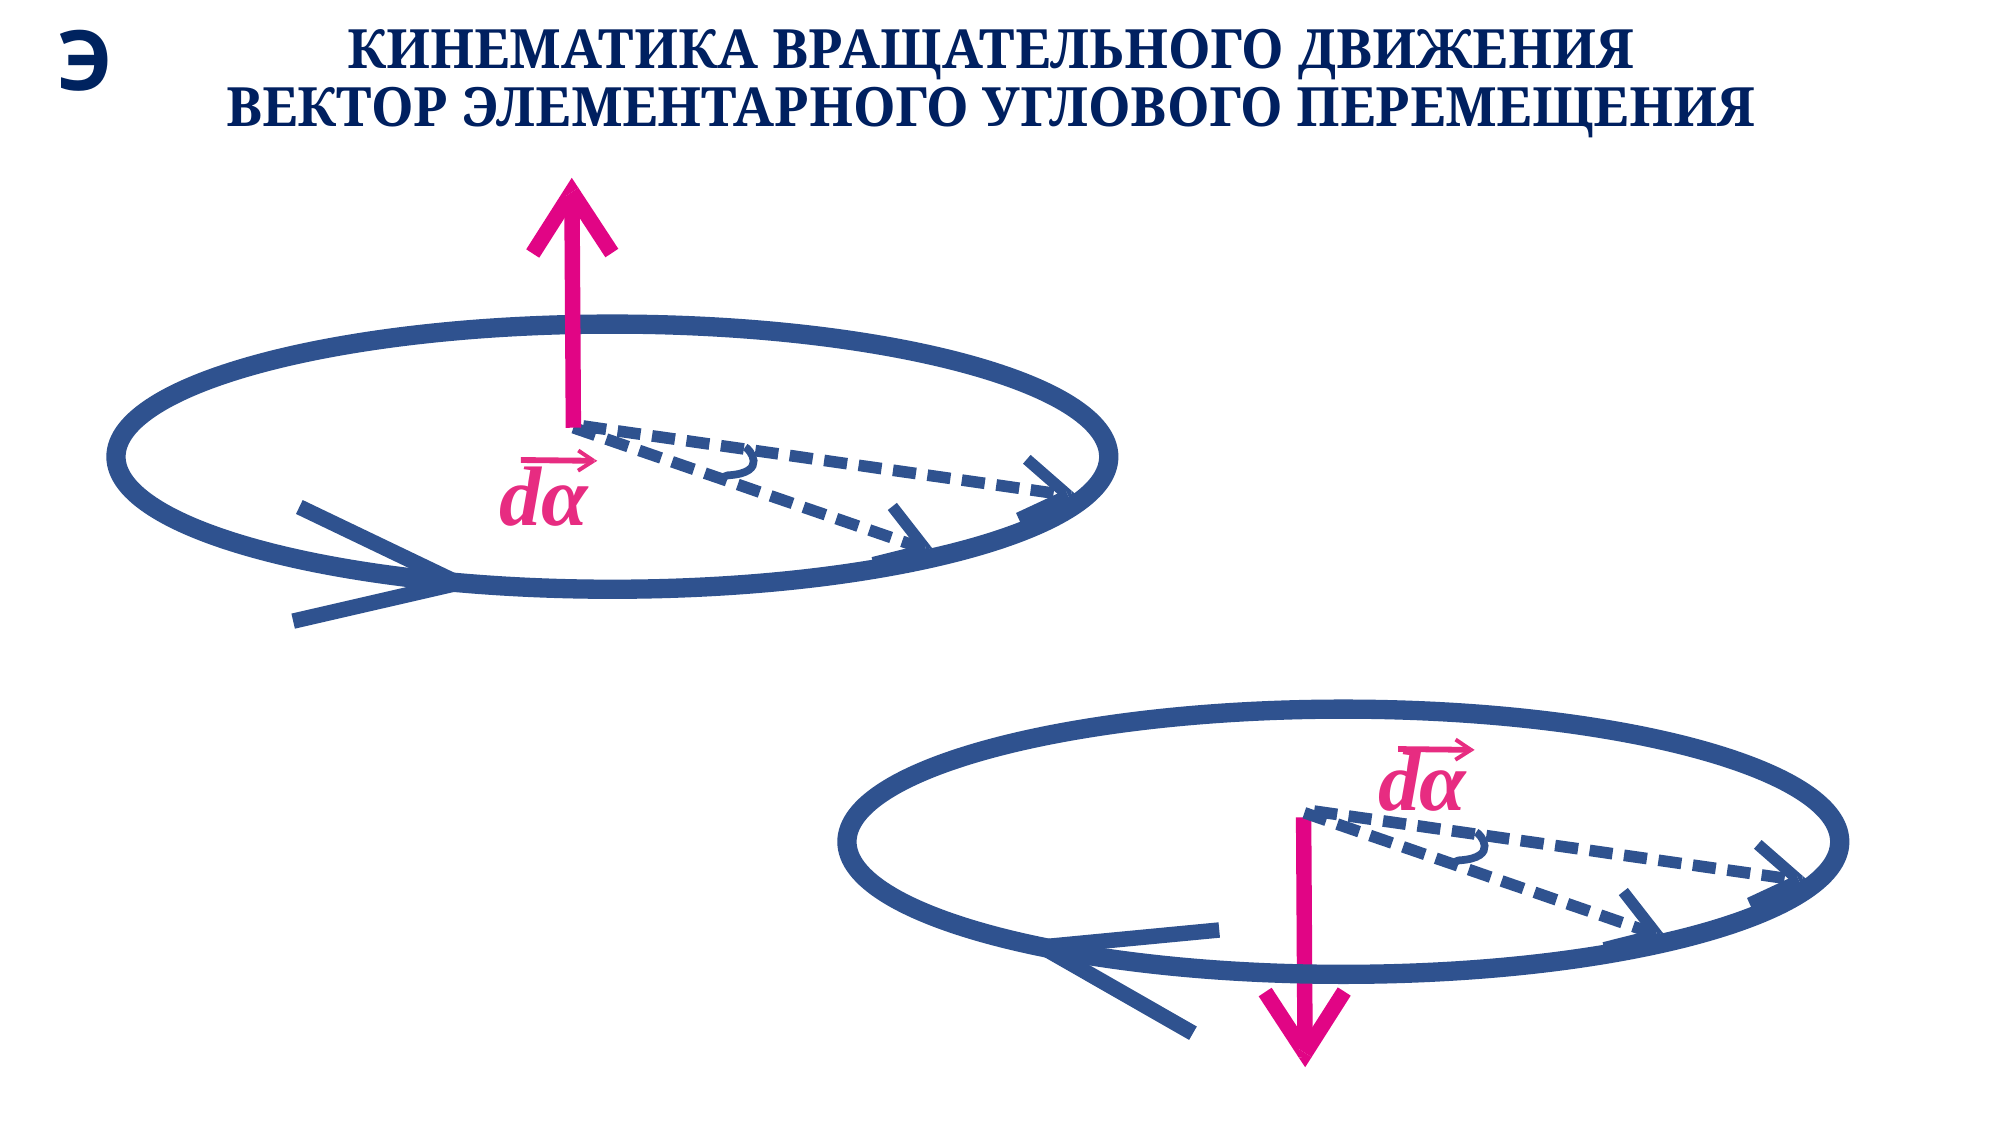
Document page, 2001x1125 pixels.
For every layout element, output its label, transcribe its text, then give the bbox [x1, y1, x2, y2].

title КИНЕМАТИКА ВРАЩАТЕЛЬНОГО ДВИЖЕНИЯ ВЕКТОР ЭЛЕМЕНТАРНОГО УГЛОВОГО ПЕРЕМЕЩЕНИЯ [181, 6, 1802, 154]
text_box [834, 696, 1853, 1071]
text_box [103, 174, 1122, 632]
text_box Э [42, 0, 165, 115]
